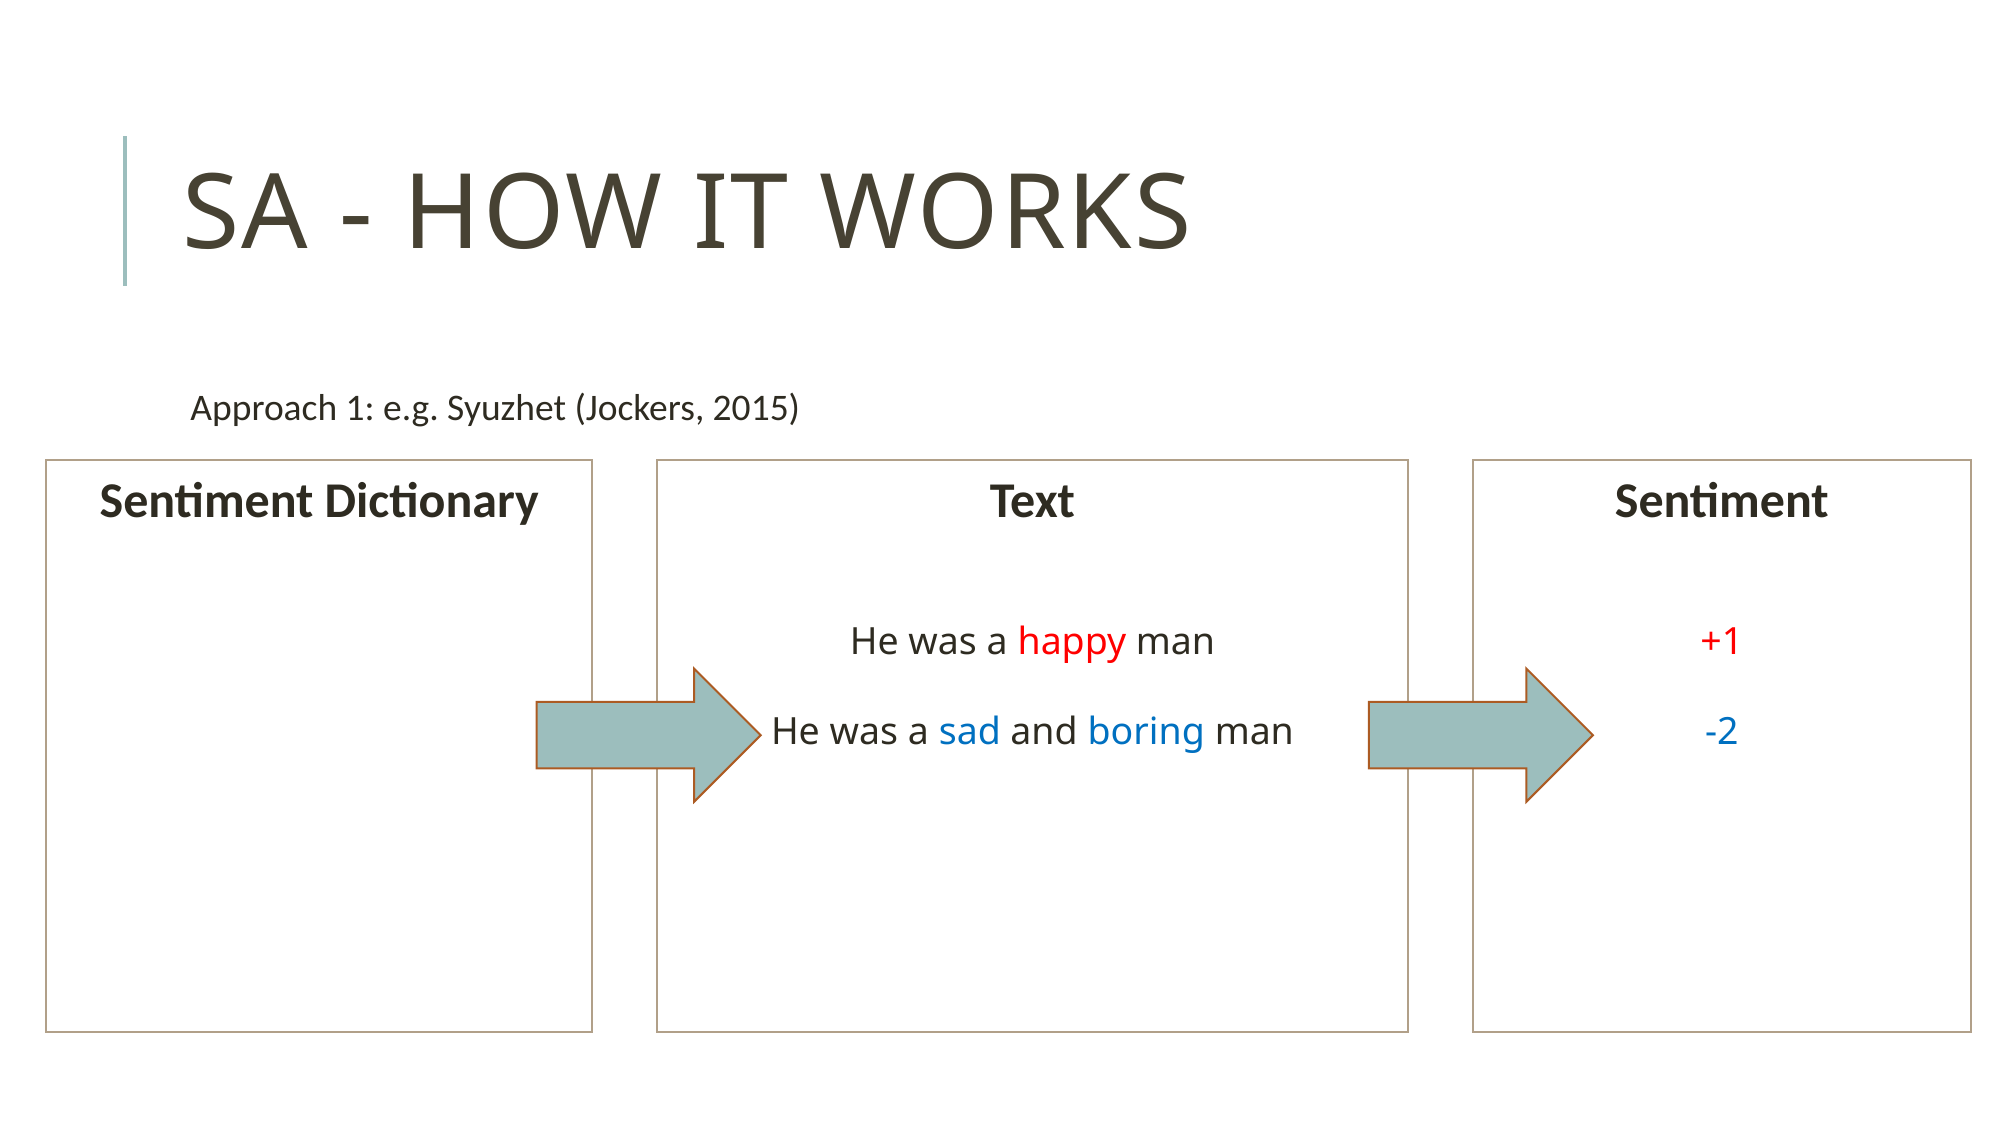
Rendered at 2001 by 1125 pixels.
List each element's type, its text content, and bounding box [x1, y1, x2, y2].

title SA - HOW IT WORKS [168, 96, 1763, 342]
list Approach 1: e.g. Syuzhet (Jockers, 2015) [168, 375, 1763, 460]
text_box [536, 668, 761, 802]
text_box Sentiment +1 -2 [1472, 459, 1971, 1032]
text_box Text He was a happy man He was a sad and boring man [657, 460, 1408, 1032]
text_box Sentiment Dictionary [46, 459, 593, 1032]
text_box [1368, 668, 1593, 802]
